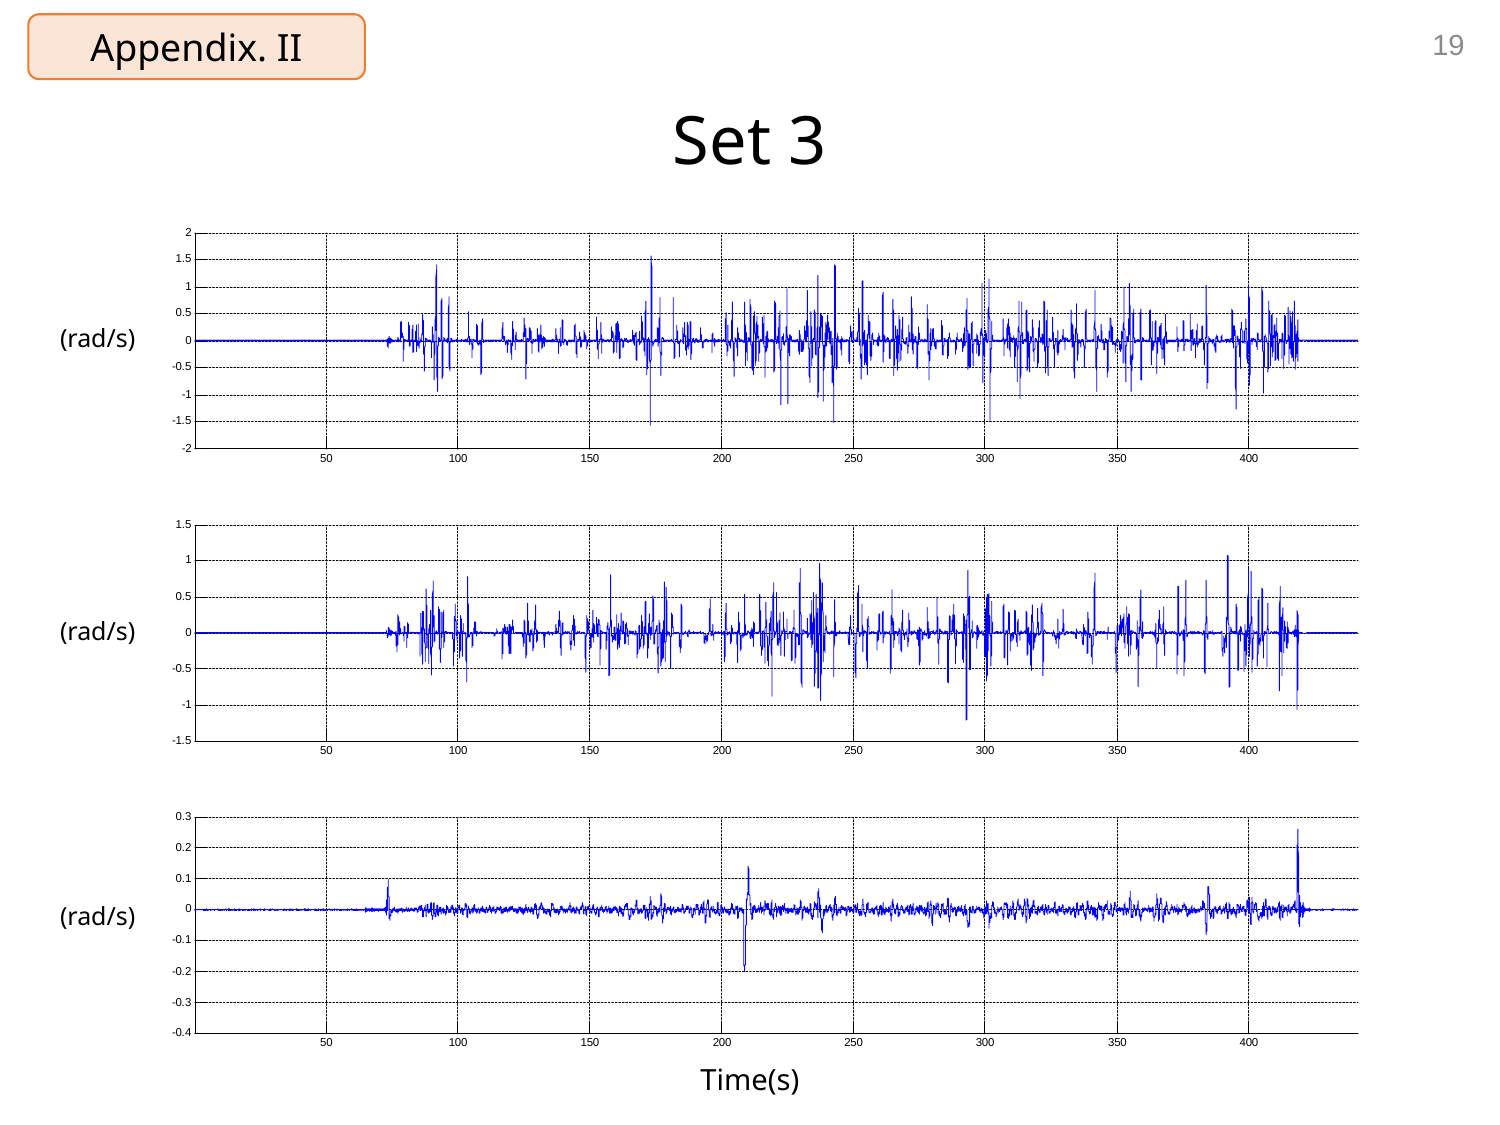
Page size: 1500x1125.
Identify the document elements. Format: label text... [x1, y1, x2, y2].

picture [0, 797, 1500, 1063]
picture [0, 504, 1500, 771]
slide_number 19 [1142, 14, 1480, 75]
text_box Appendix. II [27, 13, 366, 81]
title Set 3 [103, 92, 1397, 193]
picture [0, 212, 1500, 479]
text_box Time(s) [649, 1063, 851, 1097]
